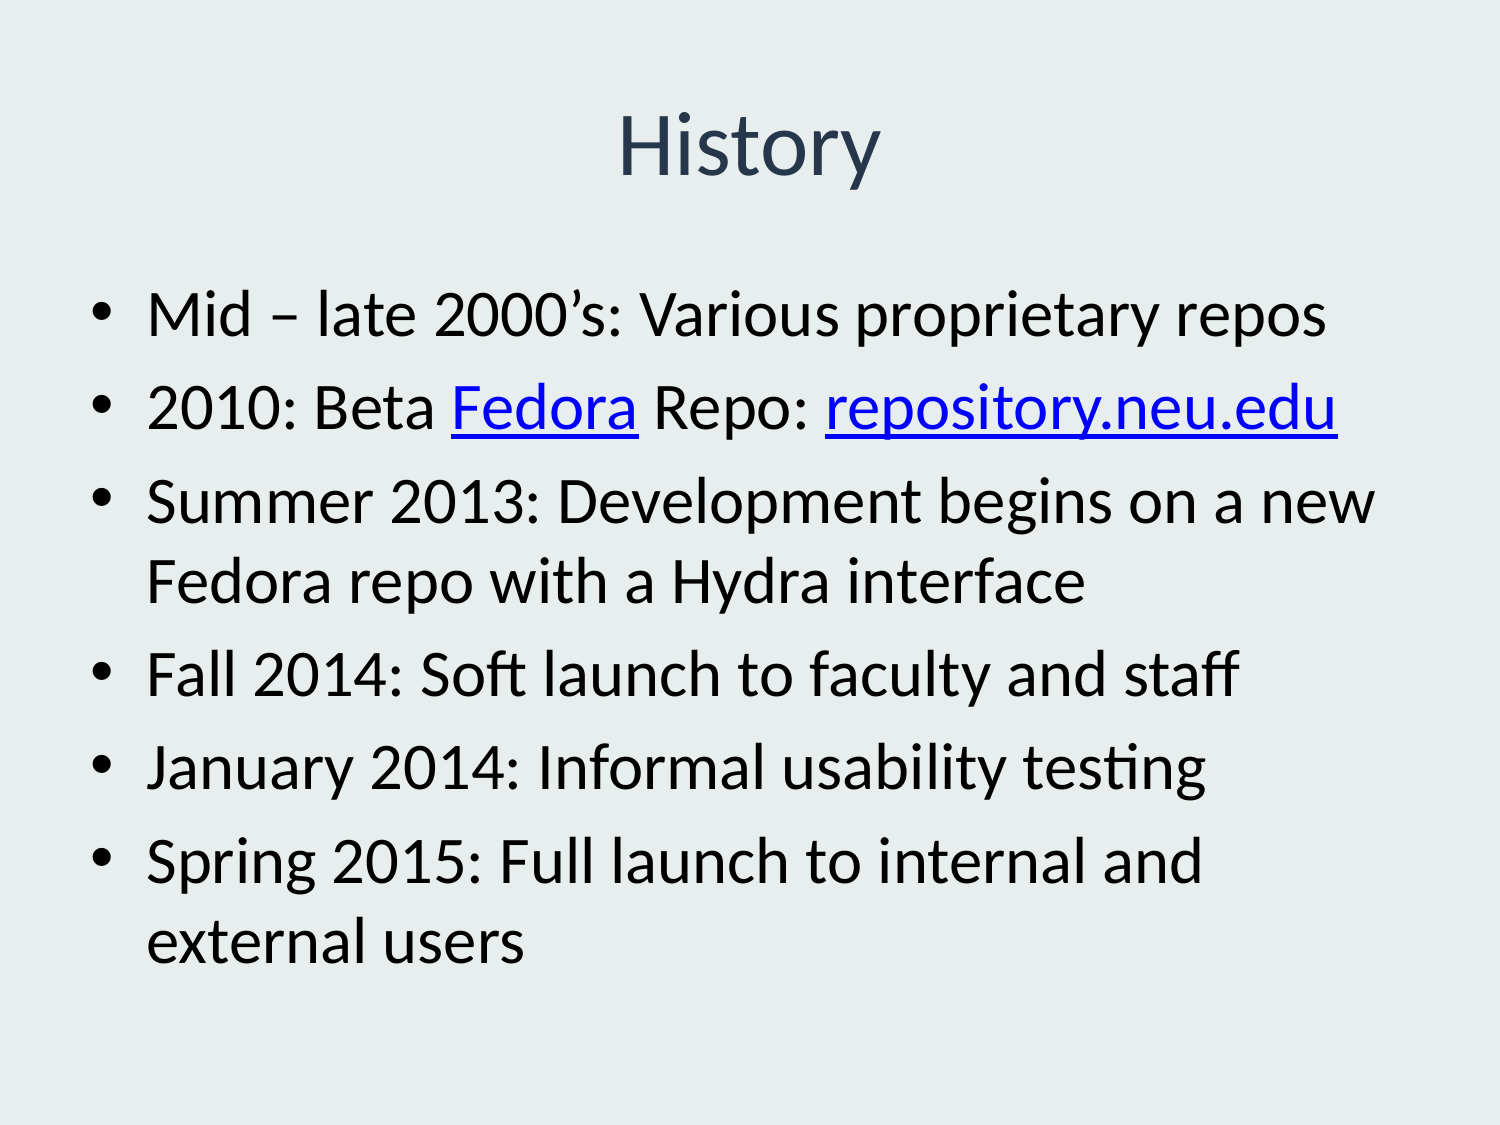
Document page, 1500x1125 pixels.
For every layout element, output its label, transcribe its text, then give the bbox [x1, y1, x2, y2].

list Mid – late 2000’s: Various proprietary repos 2010: Beta Fedora Repo: repository.neu.edu Summer 2013: Development begins on a new Fedora repo with a Hydra interface Fall 2014: Soft launch to faculty and staff January 2014: Informal usability testing Spring 2015: Full launch to internal and external users [75, 262, 1425, 1005]
title History [75, 45, 1425, 233]
